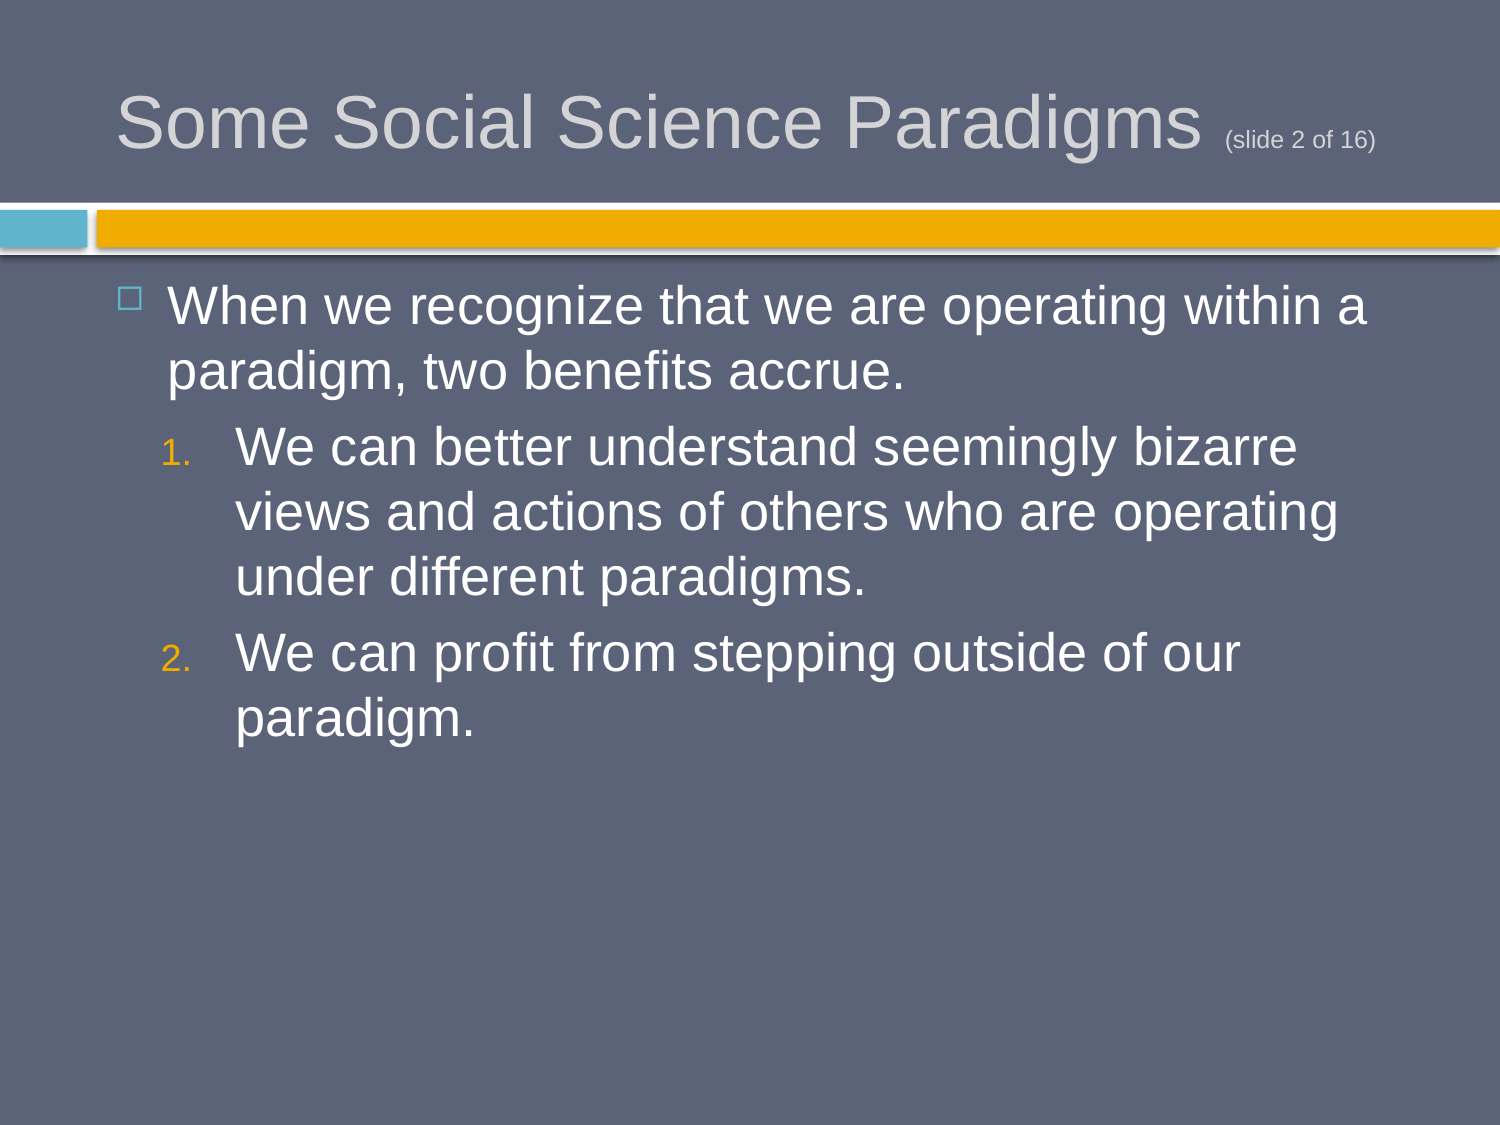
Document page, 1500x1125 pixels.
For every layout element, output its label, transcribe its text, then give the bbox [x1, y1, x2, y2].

title Some Social Science Paradigms (slide 2 of 16) [100, 37, 1439, 201]
list When we recognize that we are operating within a paradigm, two benefits accrue. We can better understand seemingly bizarre views and actions of others who are operating under different paradigms. We can profit from stepping outside of our paradigm. [100, 262, 1439, 1001]
